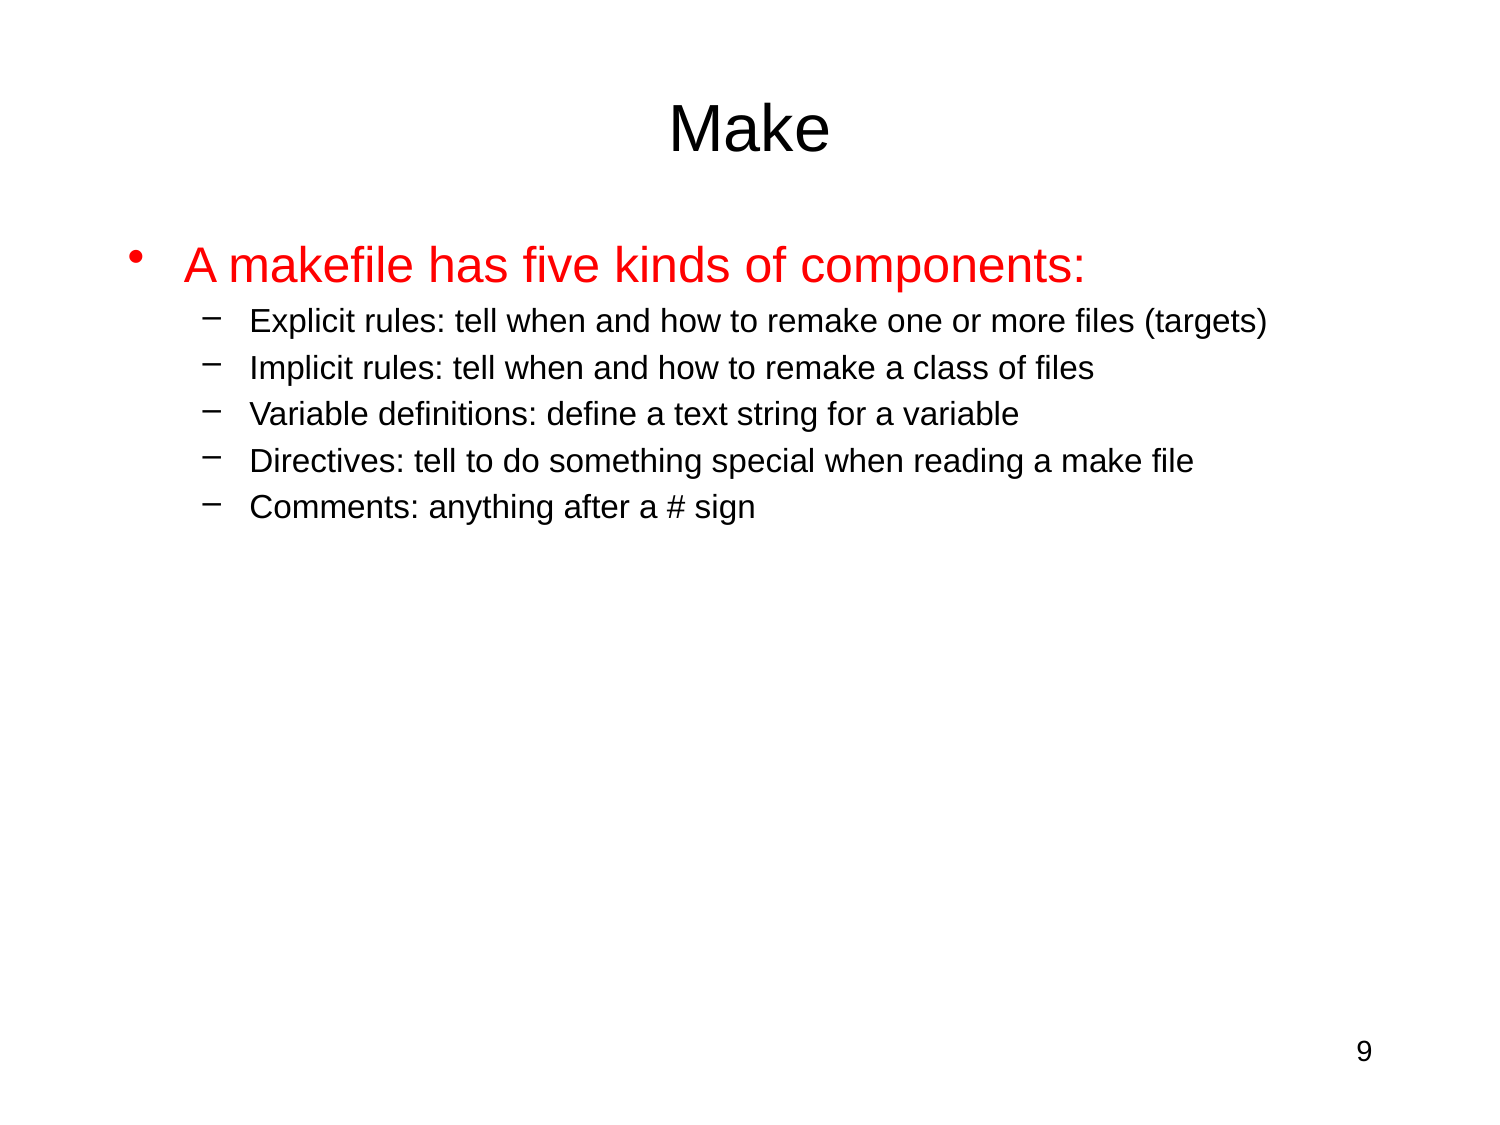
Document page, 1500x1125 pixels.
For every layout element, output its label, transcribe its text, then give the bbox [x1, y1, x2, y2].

title Make [112, 62, 1388, 188]
list A makefile has five kinds of components: Explicit rules: tell when and how to remake one or more files (targets) Implicit rules: tell when and how to remake a class of files Variable definitions: define a text string for a variable Directives: tell to do something special when reading a make file Comments: anything after a # sign [112, 224, 1388, 1000]
slide_number 9 [1074, 1024, 1388, 1101]
